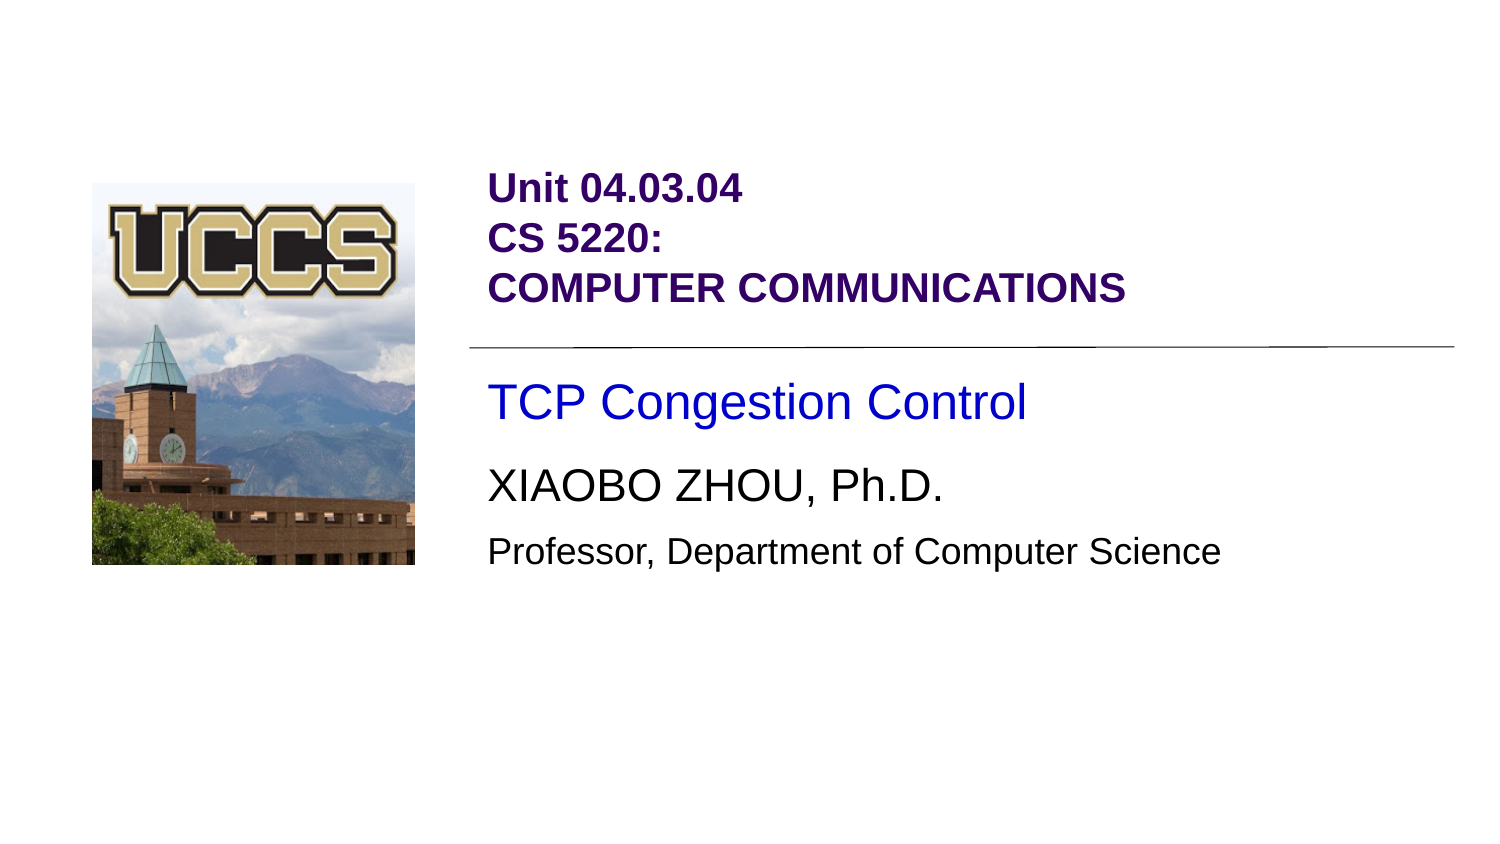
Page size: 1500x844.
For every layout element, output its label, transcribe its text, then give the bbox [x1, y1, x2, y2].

picture [91, 183, 416, 565]
subtitle TCP Congestion Control XIAOBO ZHOU, Ph.D. Professor, Department of Computer Science [472, 373, 1409, 665]
title Unit 04.03.04 CS 5220: COMPUTER COMMUNICATIONS [472, 55, 1416, 319]
